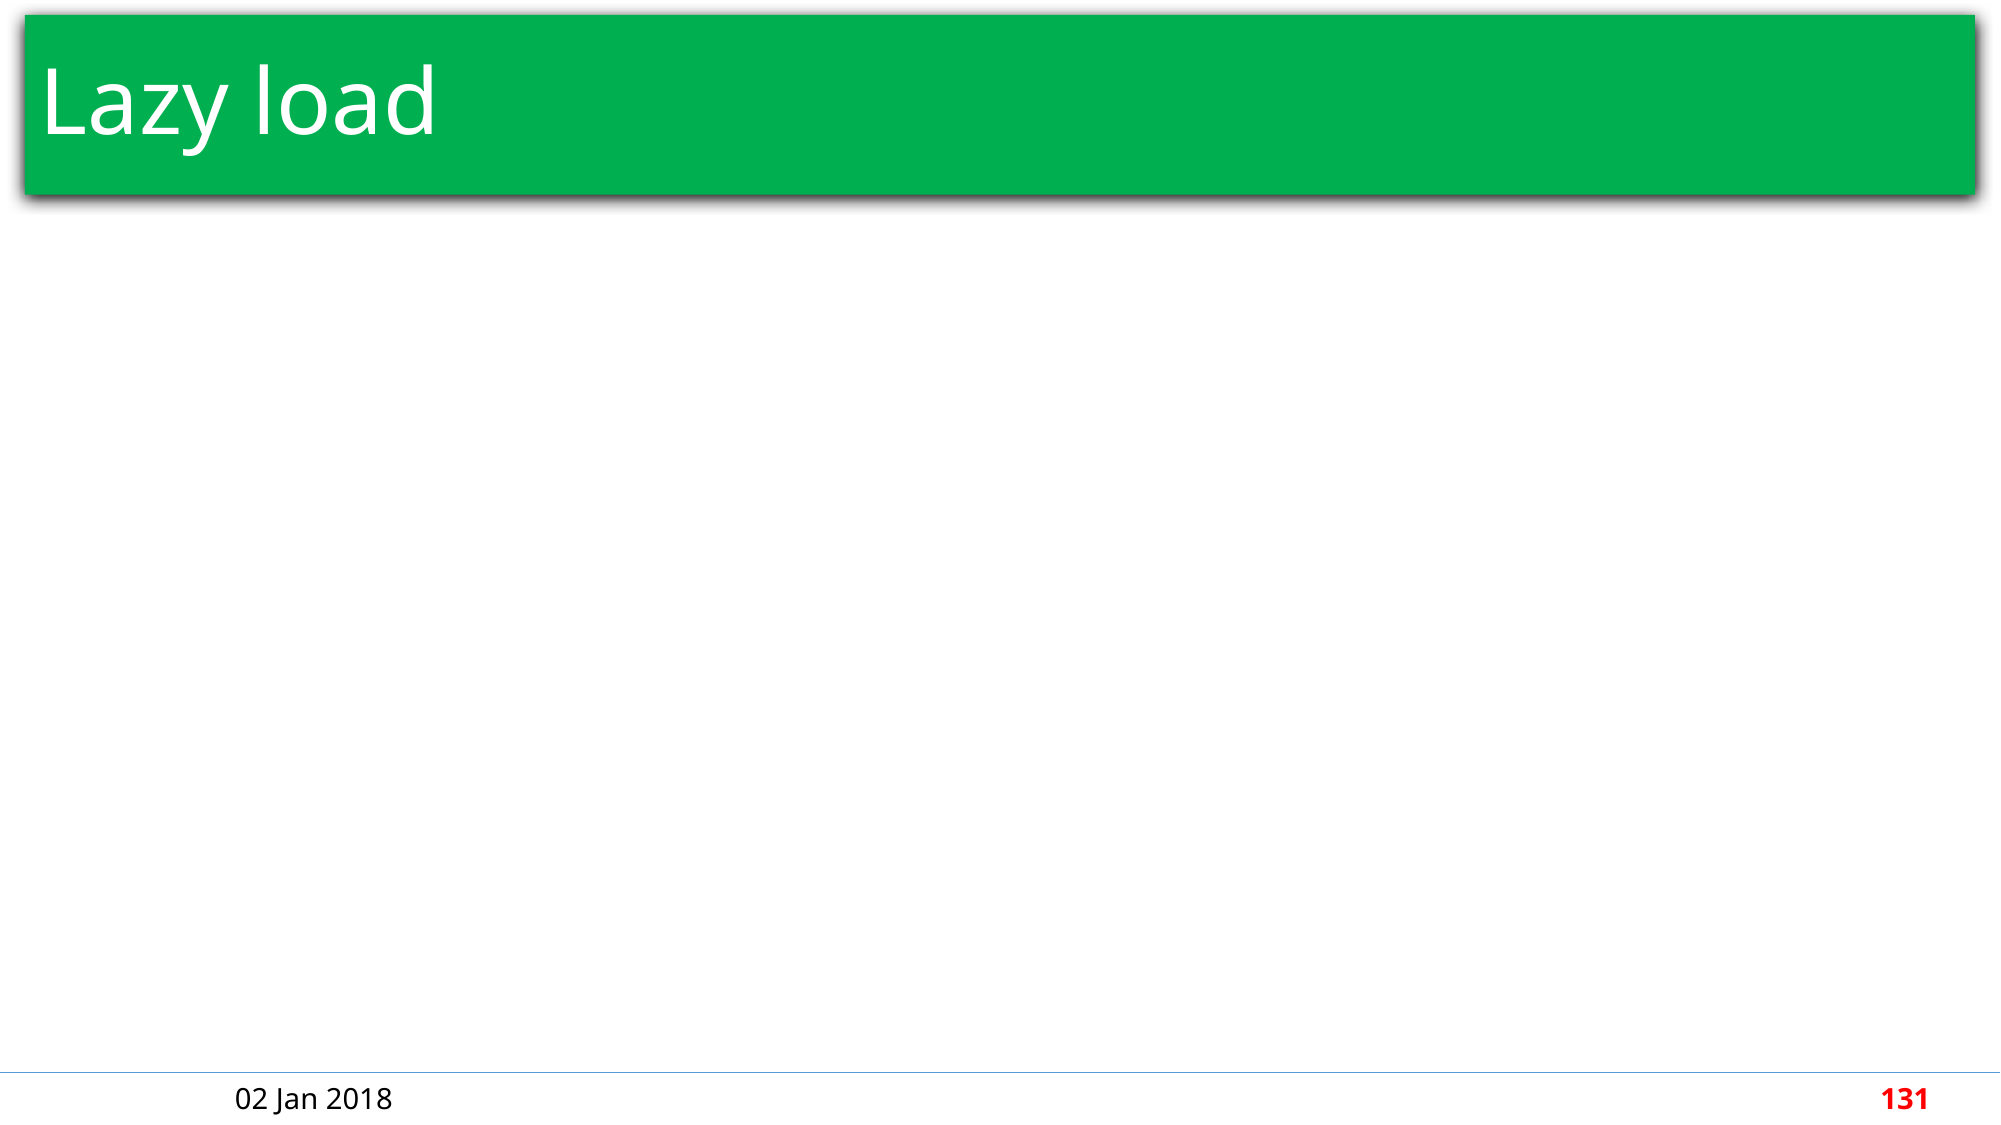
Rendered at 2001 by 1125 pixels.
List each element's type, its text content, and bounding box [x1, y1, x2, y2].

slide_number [220, 1072, 671, 1115]
title Lazy load [24, 14, 1975, 195]
slide_number 131 [1495, 1072, 1946, 1115]
